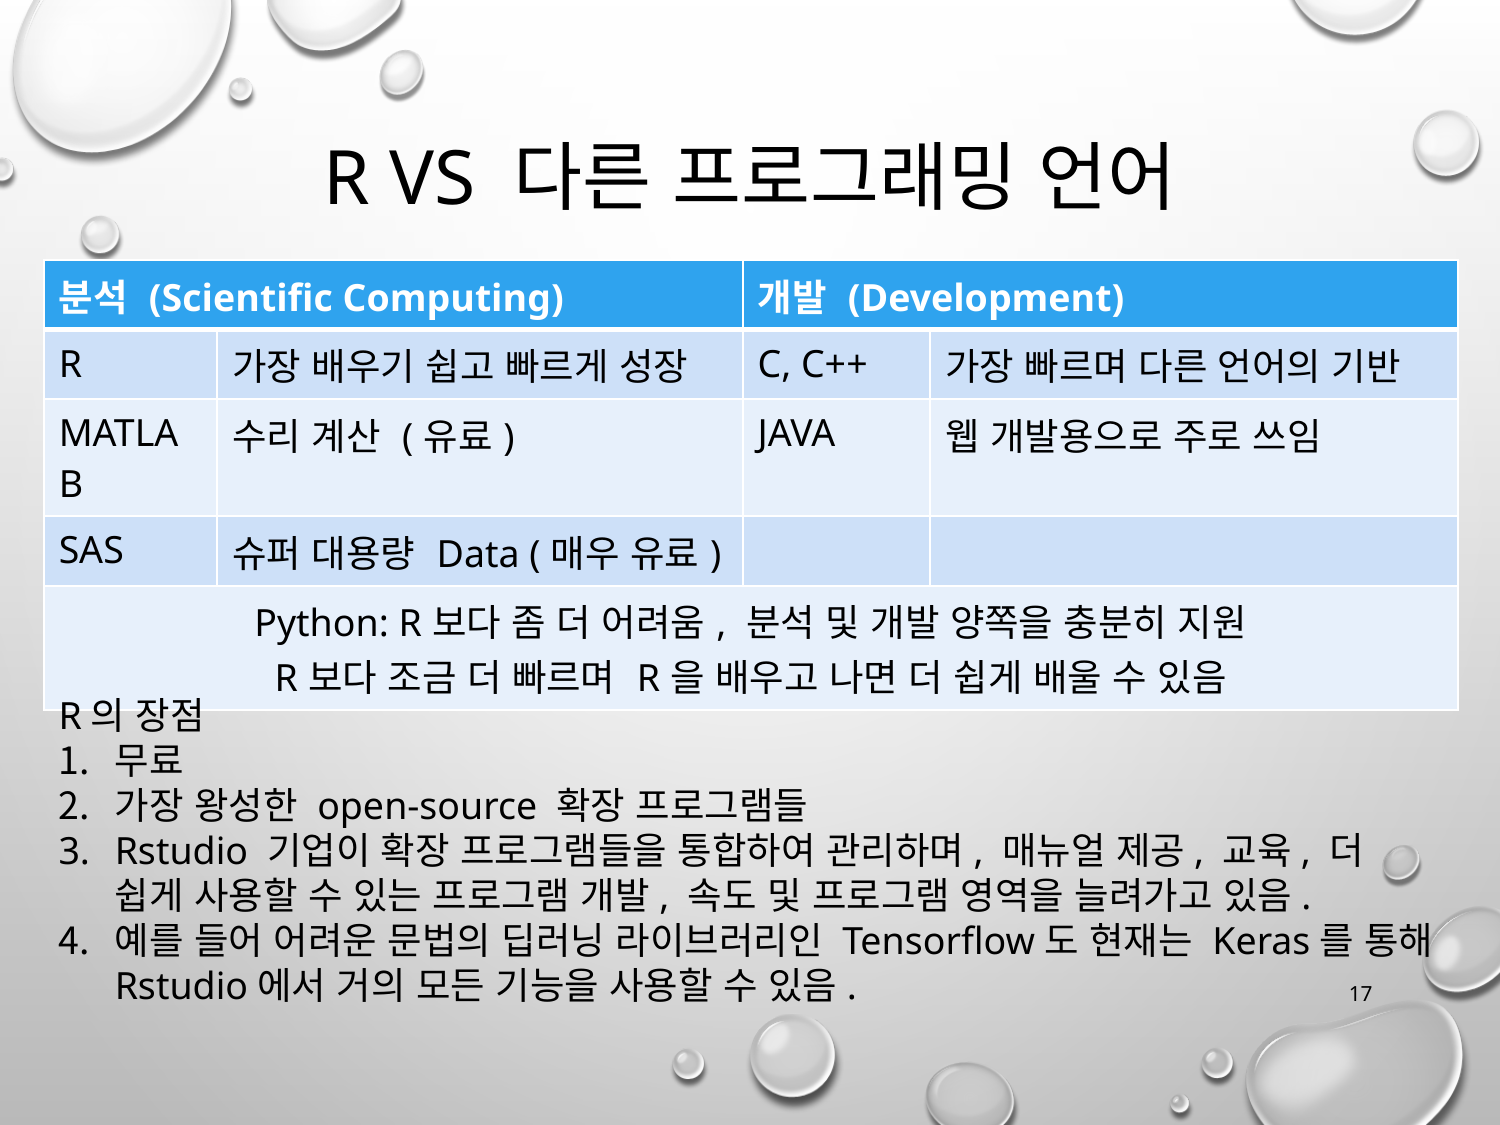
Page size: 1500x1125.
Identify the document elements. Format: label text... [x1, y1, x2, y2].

table_cell MATLAB [45, 400, 216, 515]
table_cell 슈퍼 대용량 Data (매우 유료) [218, 517, 742, 585]
table_cell 수리 계산 (유료) [218, 400, 742, 515]
table_cell 가장 빠르며 다른 언어의 기반 [931, 332, 1457, 398]
slide_number 17 [1293, 965, 1388, 1025]
title R vs 다른 프로그래밍 언어 [112, 49, 1388, 259]
table_cell 가장 배우기 쉽고 빠르게 성장 [218, 332, 742, 398]
table_header 개발 (Development) [744, 261, 1457, 327]
table_header 분석 (Scientific Computing) [45, 261, 742, 327]
table_cell SAS [45, 517, 216, 585]
picture [0, 0, 1500, 1125]
table_cell C, C++ [744, 332, 929, 398]
table_cell Python: R보다 좀 더 어려움, 분석 및 개발 양쪽을 충분히 지원 R보다 조금 더 빠르며 R을 배우고 나면 더 쉽게 배울 수 있음 [45, 587, 1457, 684]
table_cell JAVA [744, 400, 929, 515]
table_cell R [45, 332, 216, 398]
table_cell [744, 517, 929, 585]
text_box R의 장점 무료 가장 왕성한 open-source 확장 프로그램들 Rstudio 기업이 확장 프로그램들을 통합하여 관리하며, 매뉴얼 제공, 교육, 더 쉽게 사용할 수 있는 프로그램 개발, 속도 및 프로그램 영역을 늘려가고 있음. 예를 들어 어려운 문법의 딥러닝 라이브러리인 Tensorflow도 현재는 Keras를 통해 Rstudio에서 거의 모든 기능을 사용할 수 있음. [43, 684, 1458, 1015]
table_cell [931, 517, 1457, 585]
table_cell 웹 개발용으로 주로 쓰임 [931, 400, 1457, 515]
